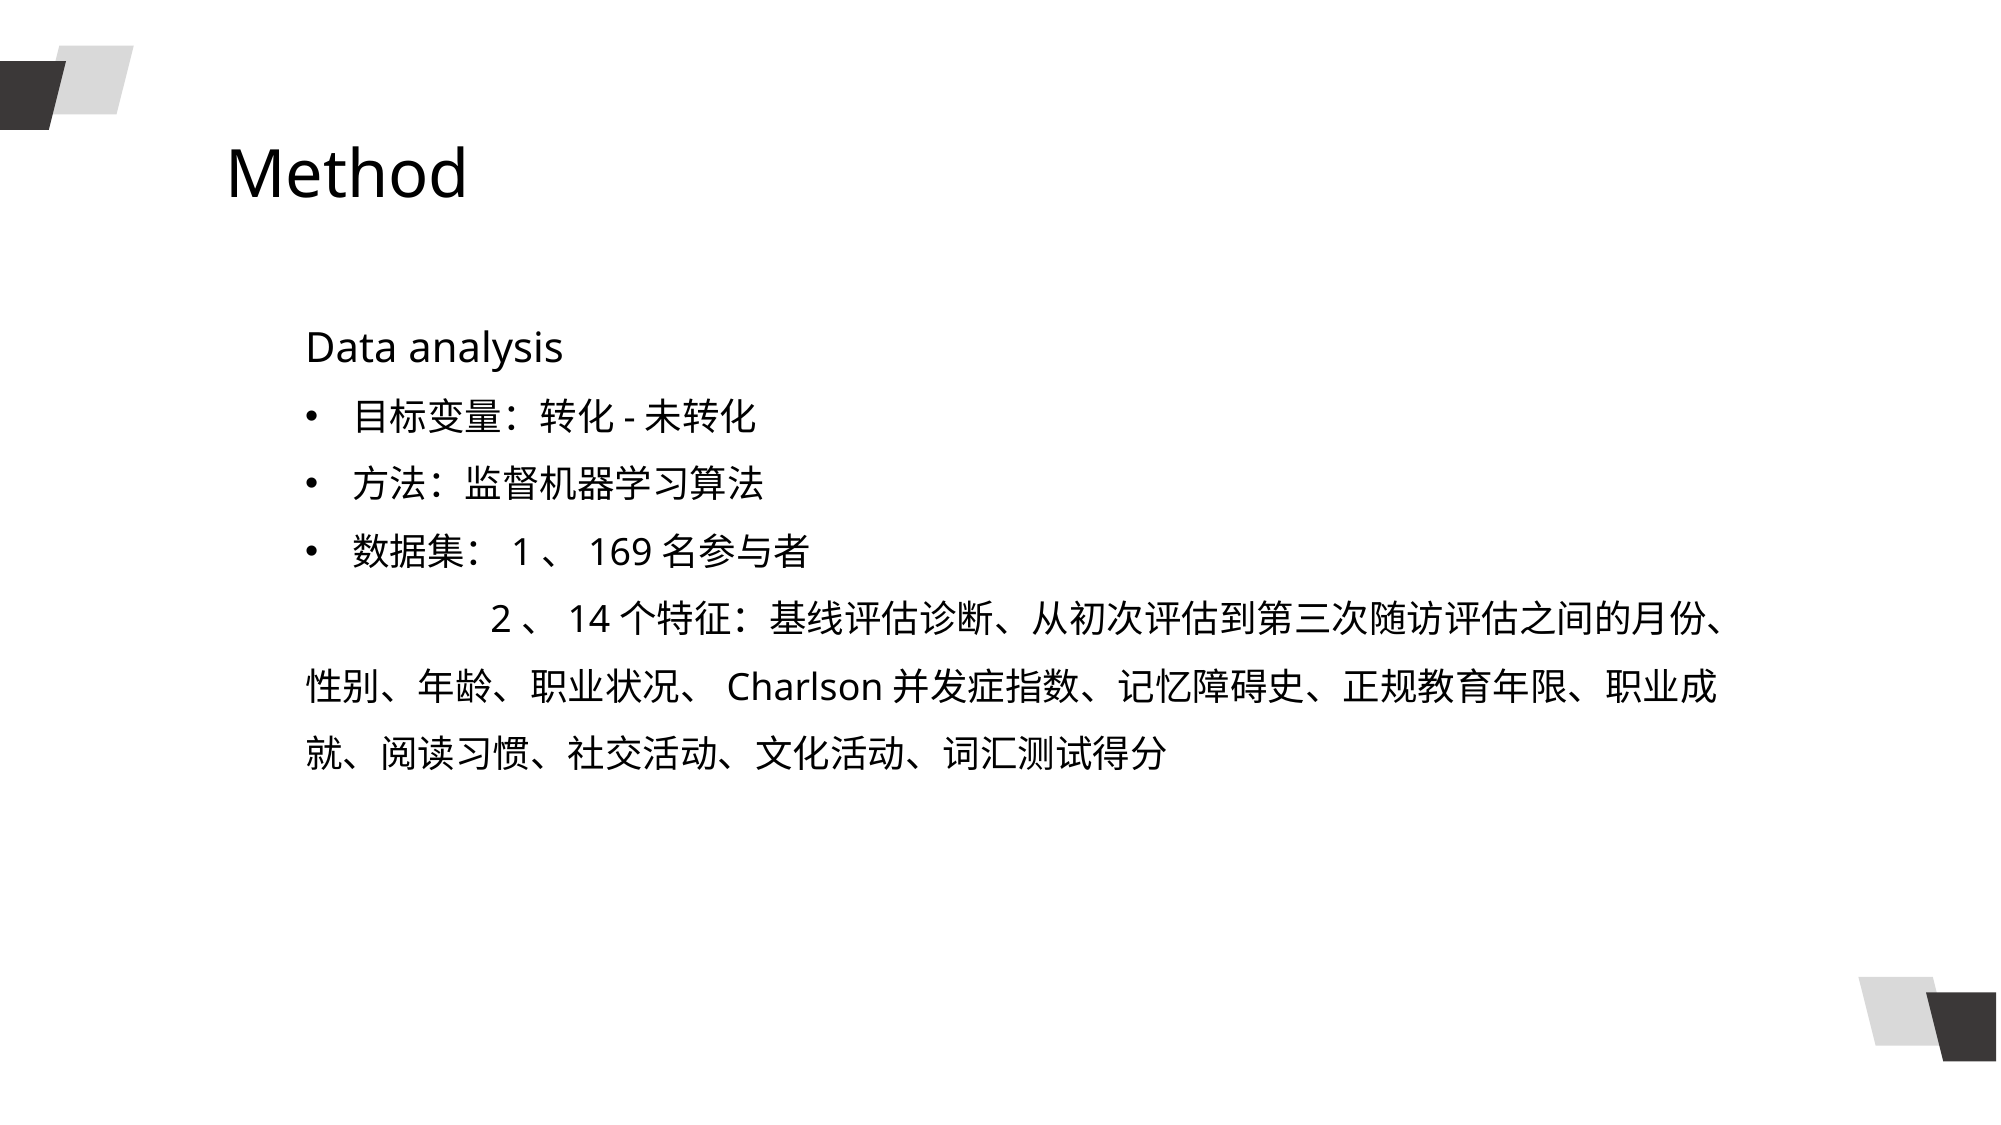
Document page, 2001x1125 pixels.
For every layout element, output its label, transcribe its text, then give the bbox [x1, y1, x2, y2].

text_box Method [210, 122, 676, 218]
text_box Data analysis 目标变量：转化-未转化 方法：监督机器学习算法 数据集：1、169名参与者 2、14个特征：基线评估诊断、从初次评估到第三次随访评估之间的月份、性别、年龄、职业状况、Charlson并发症指数、记忆障碍史、正规教育年限、职业成就、阅读习惯、社交活动、文化活动、词汇测试得分 [290, 288, 1739, 851]
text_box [0, 45, 134, 130]
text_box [1858, 976, 1997, 1062]
